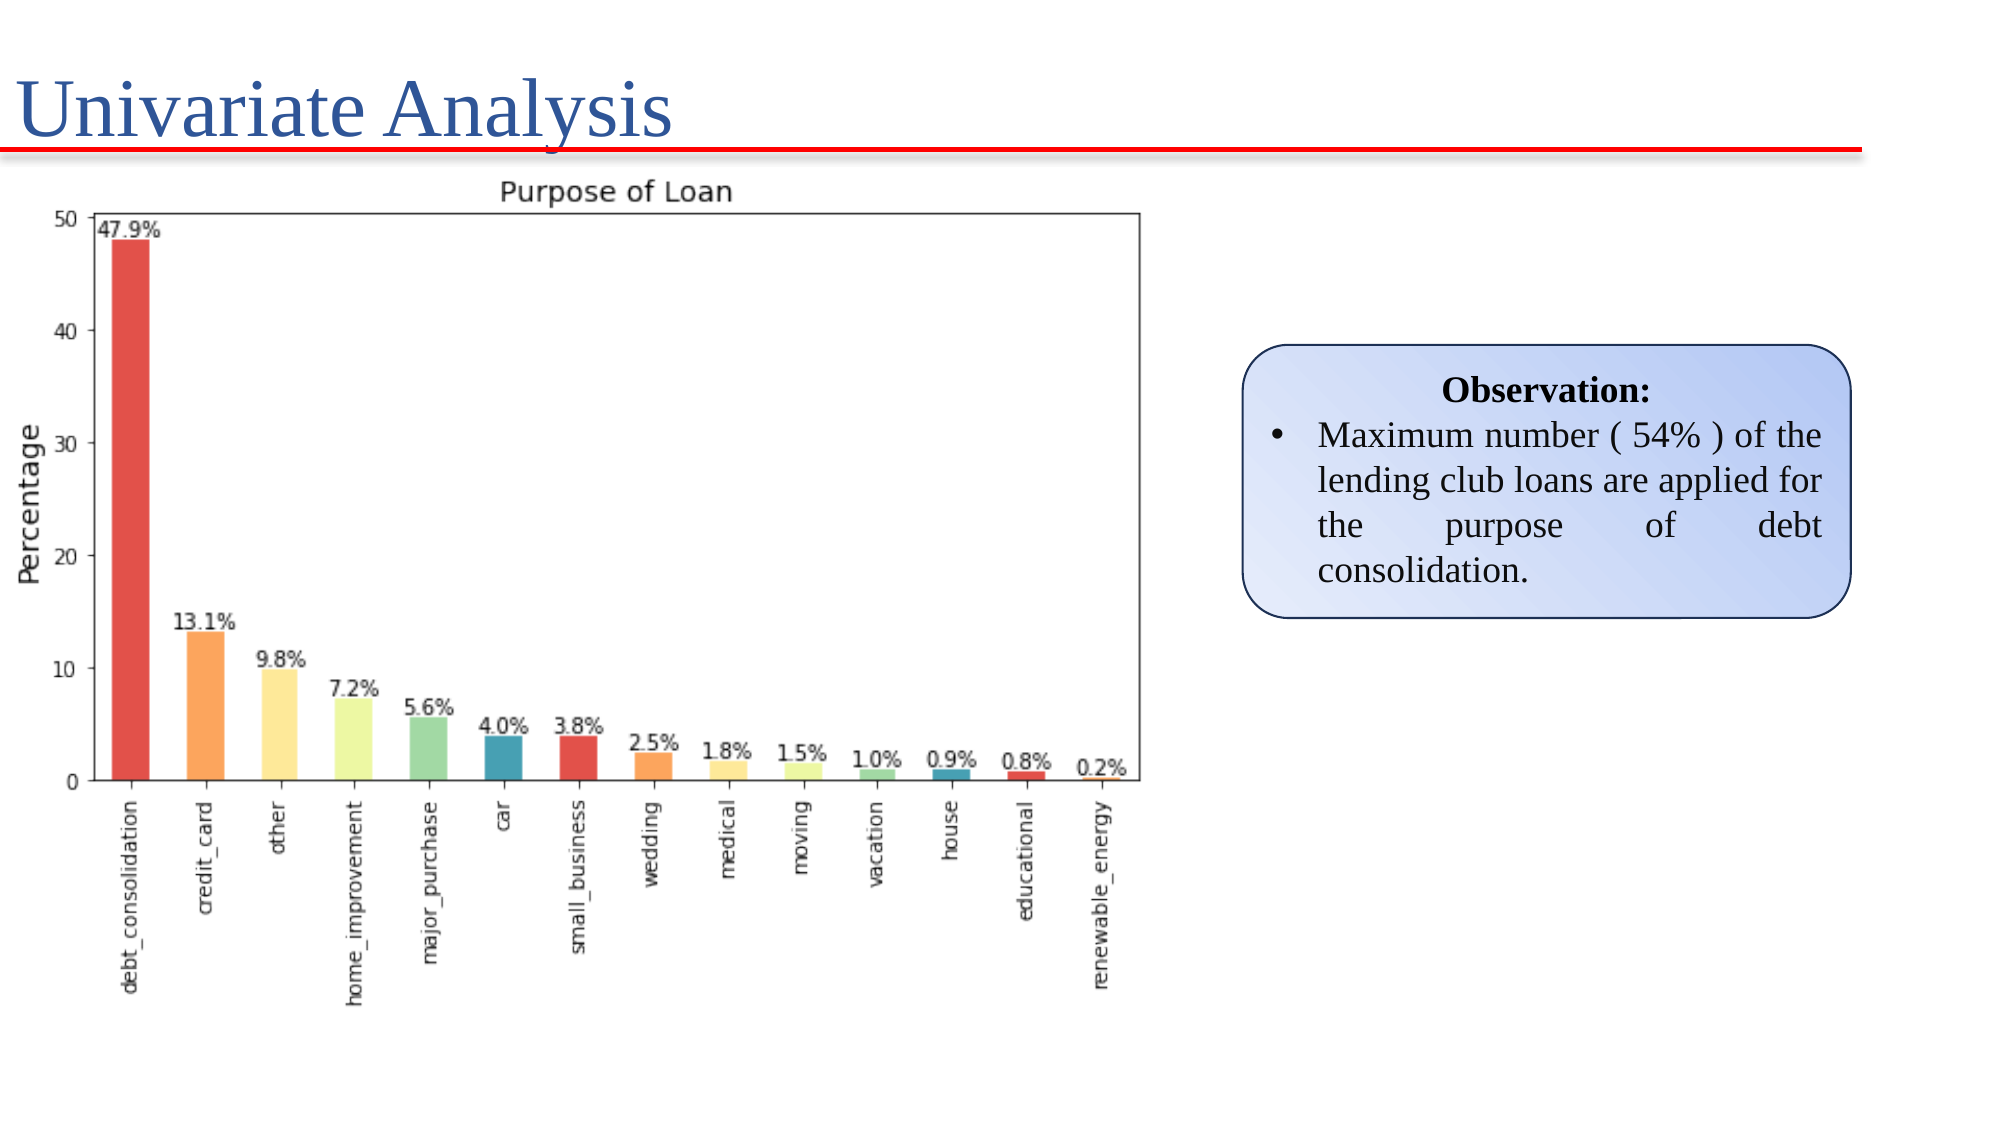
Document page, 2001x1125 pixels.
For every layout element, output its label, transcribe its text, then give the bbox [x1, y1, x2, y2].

text_box Univariate Analysis [0, 1, 2000, 219]
text_box Observation: Maximum number ( 54% ) of the lending club loans are applied for the purpose of debt consolidation. [1241, 343, 1852, 620]
picture [0, 165, 1154, 1018]
